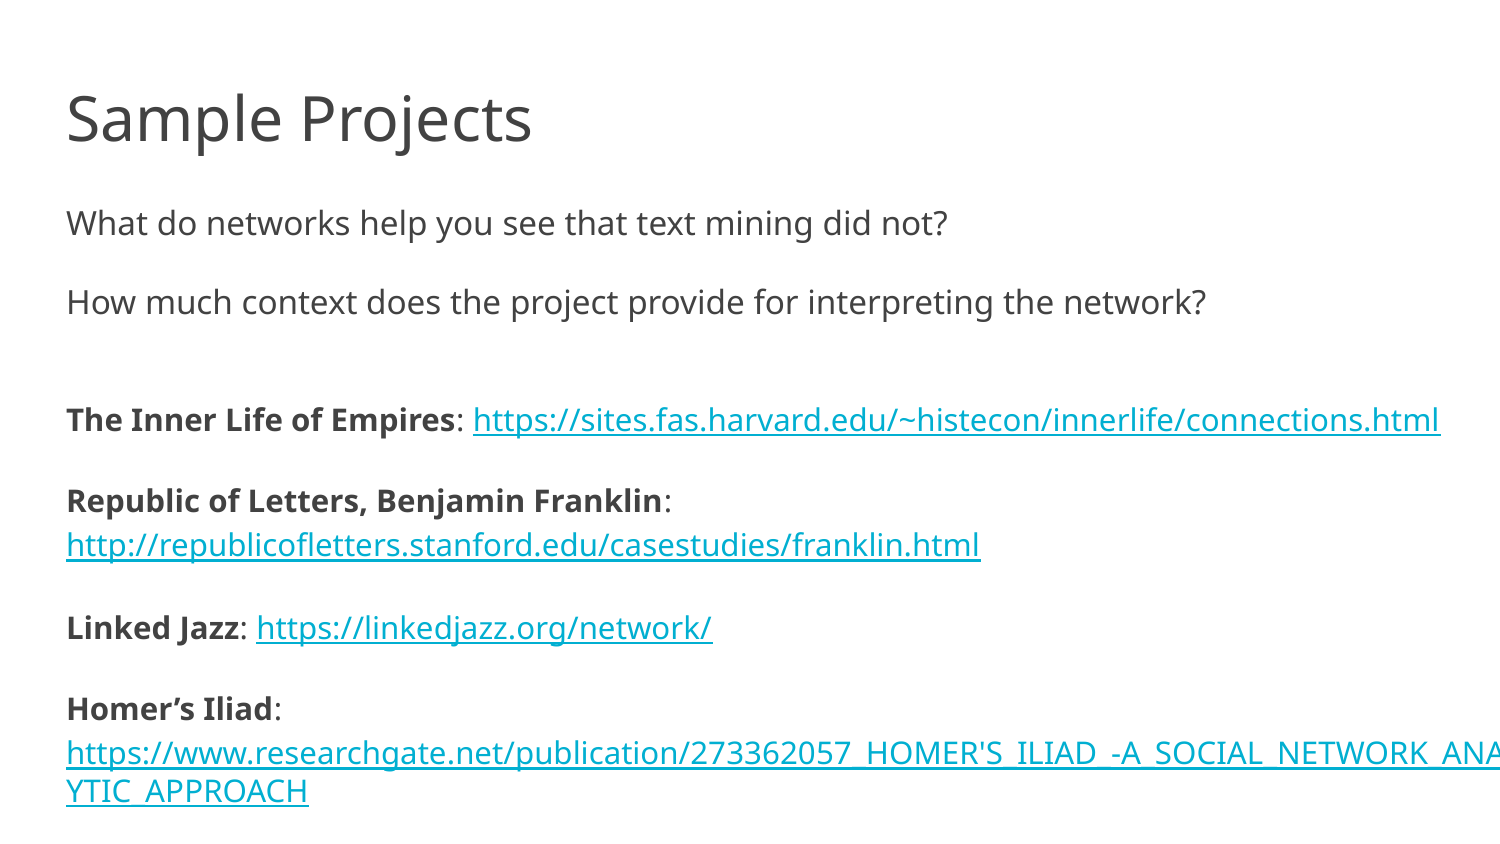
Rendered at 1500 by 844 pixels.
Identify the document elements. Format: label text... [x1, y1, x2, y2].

list What do networks help you see that text mining did not? How much context does the project provide for interpreting the network? The Inner Life of Empires: https://sites.fas.harvard.edu/~histecon/innerlife/connections.html Republic of Letters, Benjamin Franklin: http://republicofletters.stanford.edu/casestudies/franklin.html Linked Jazz: https://linkedjazz.org/network/ Homer’s Iliad: https://www.researchgate.net/publication/273362057_HOMER'S_ILIAD_-A_SOCIAL_NETWORK_ANALYTIC_APPROACH [51, 181, 1500, 794]
title Sample Projects [51, 48, 1449, 169]
